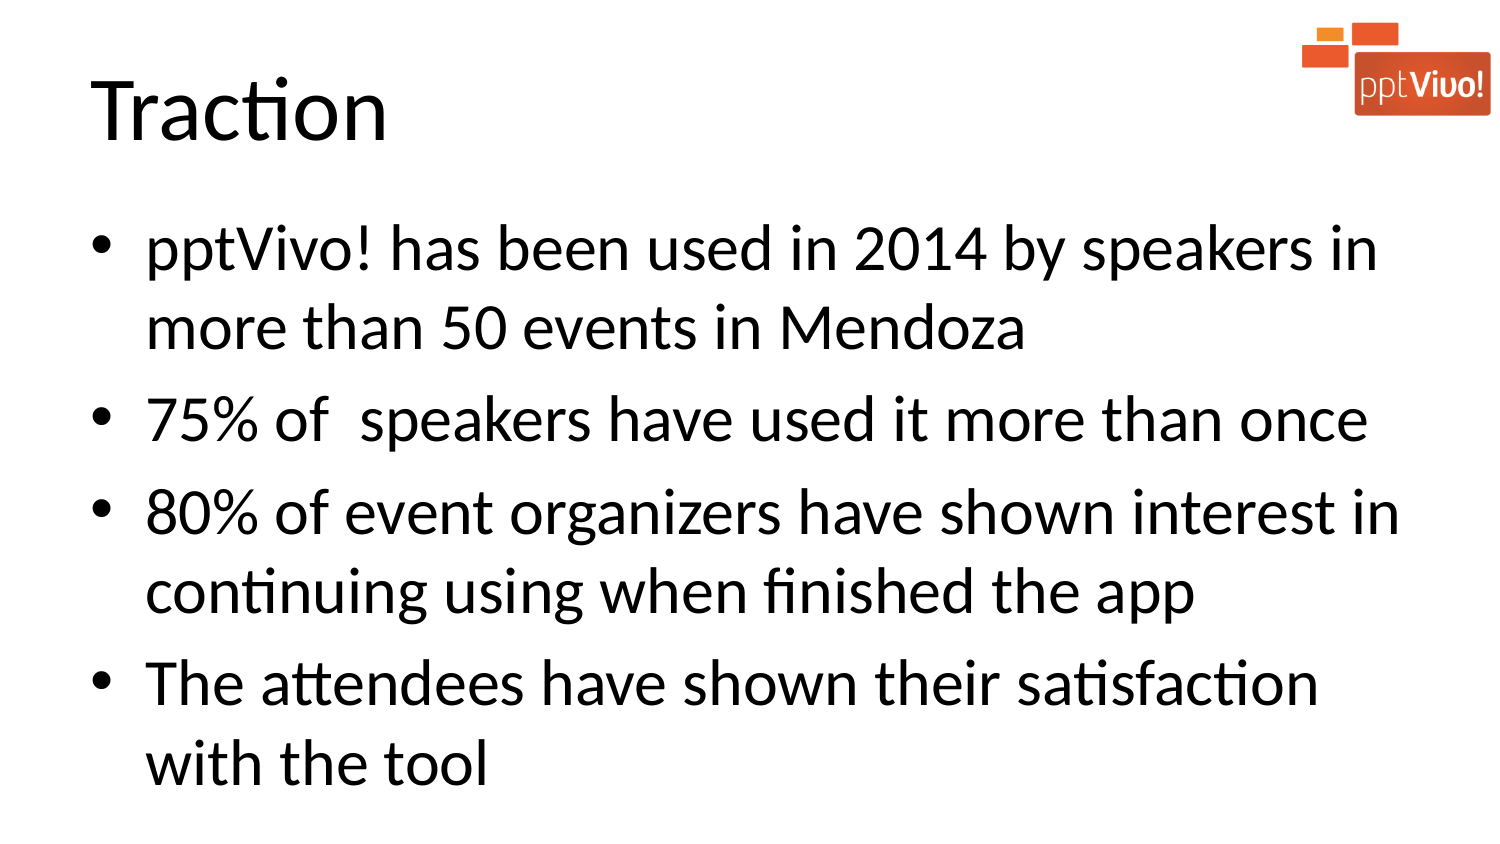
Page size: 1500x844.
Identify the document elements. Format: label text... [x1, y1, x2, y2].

picture [1292, 0, 1500, 139]
title Traction [75, 33, 1425, 175]
list pptVivo! has been used in 2014 by speakers in more than 50 events in Mendoza 75% of speakers have used it more than once 80% of event organizers have shown interest in continuing using when finished the app The attendees have shown their satisfaction with the tool [75, 196, 1425, 812]
